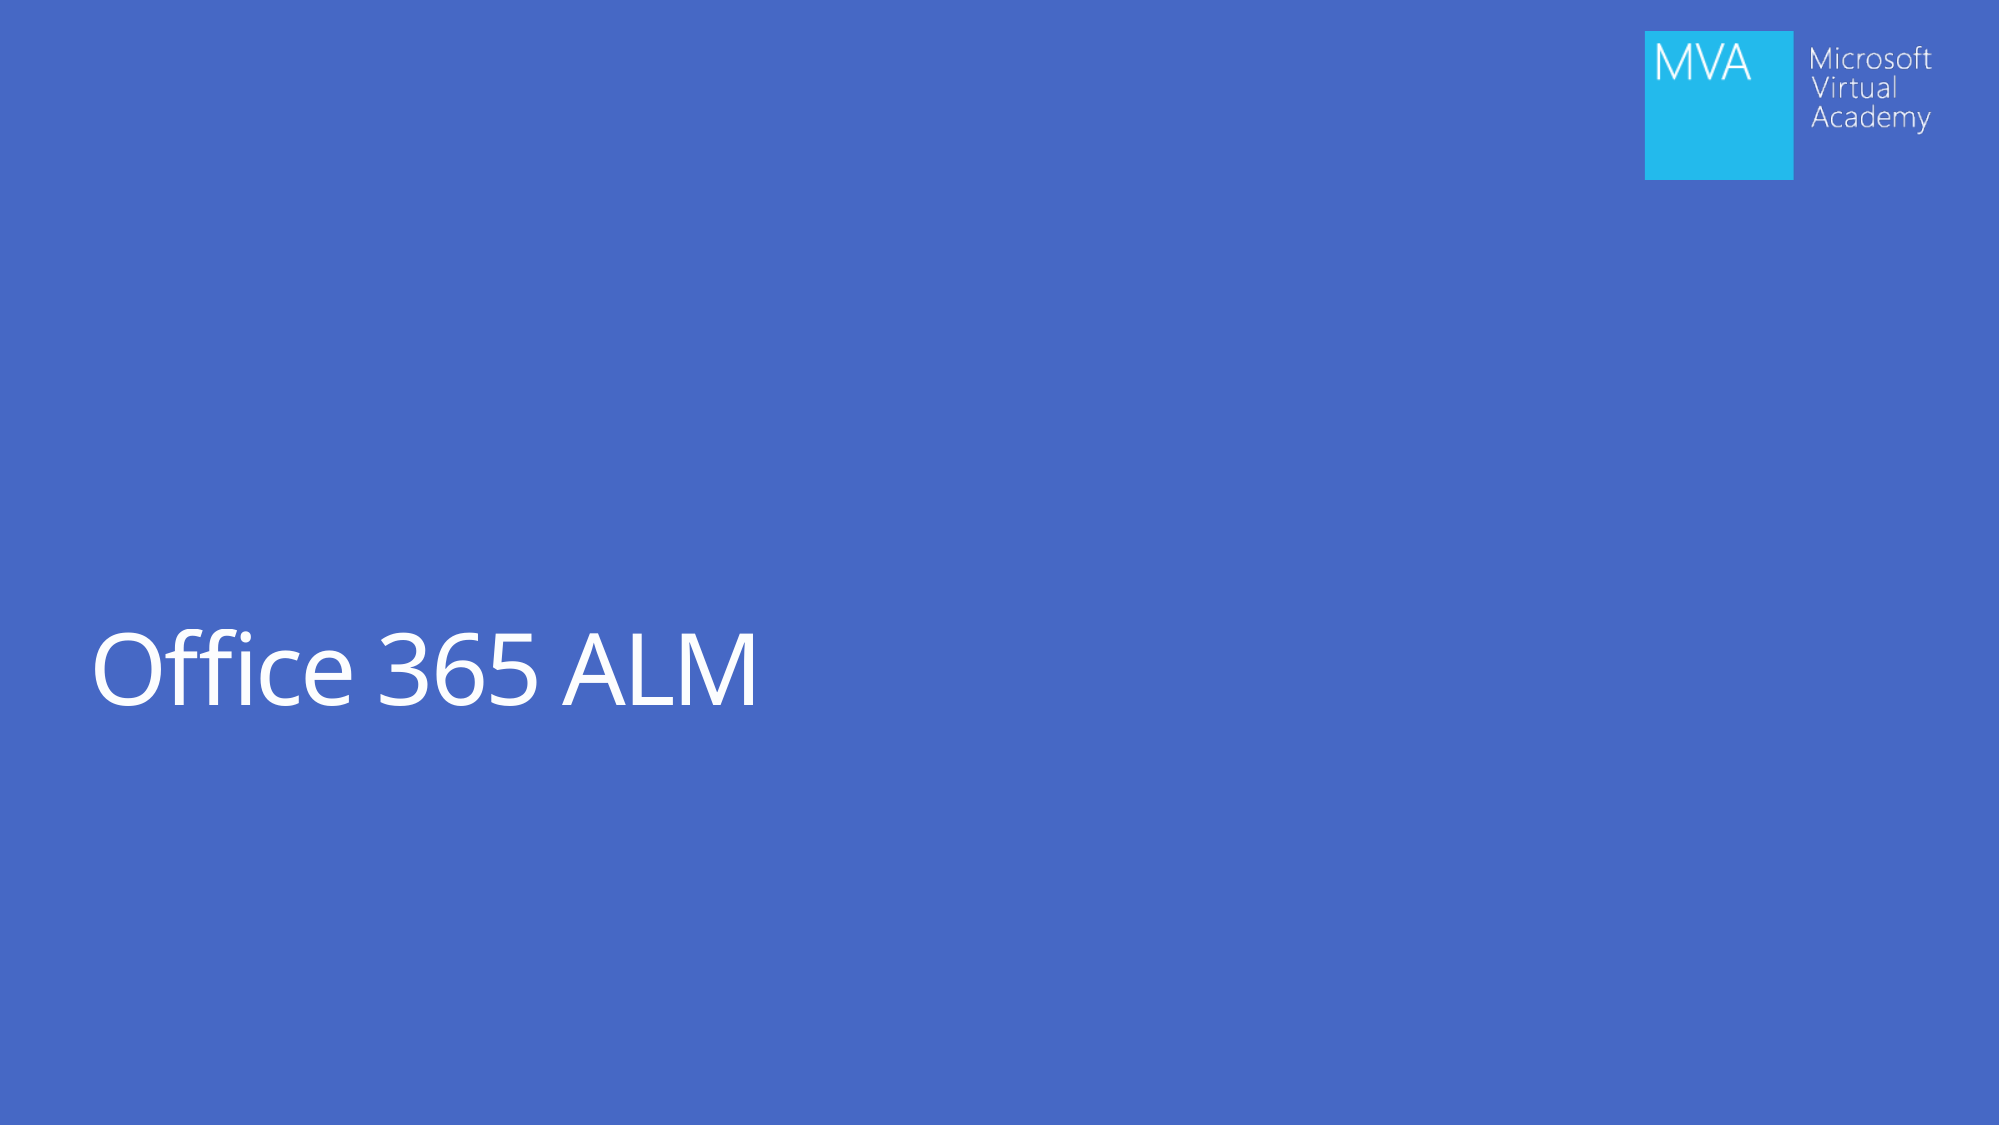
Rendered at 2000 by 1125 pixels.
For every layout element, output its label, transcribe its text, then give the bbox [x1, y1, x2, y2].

picture [1644, 31, 1978, 180]
title Office 365 ALM [89, 619, 1953, 937]
